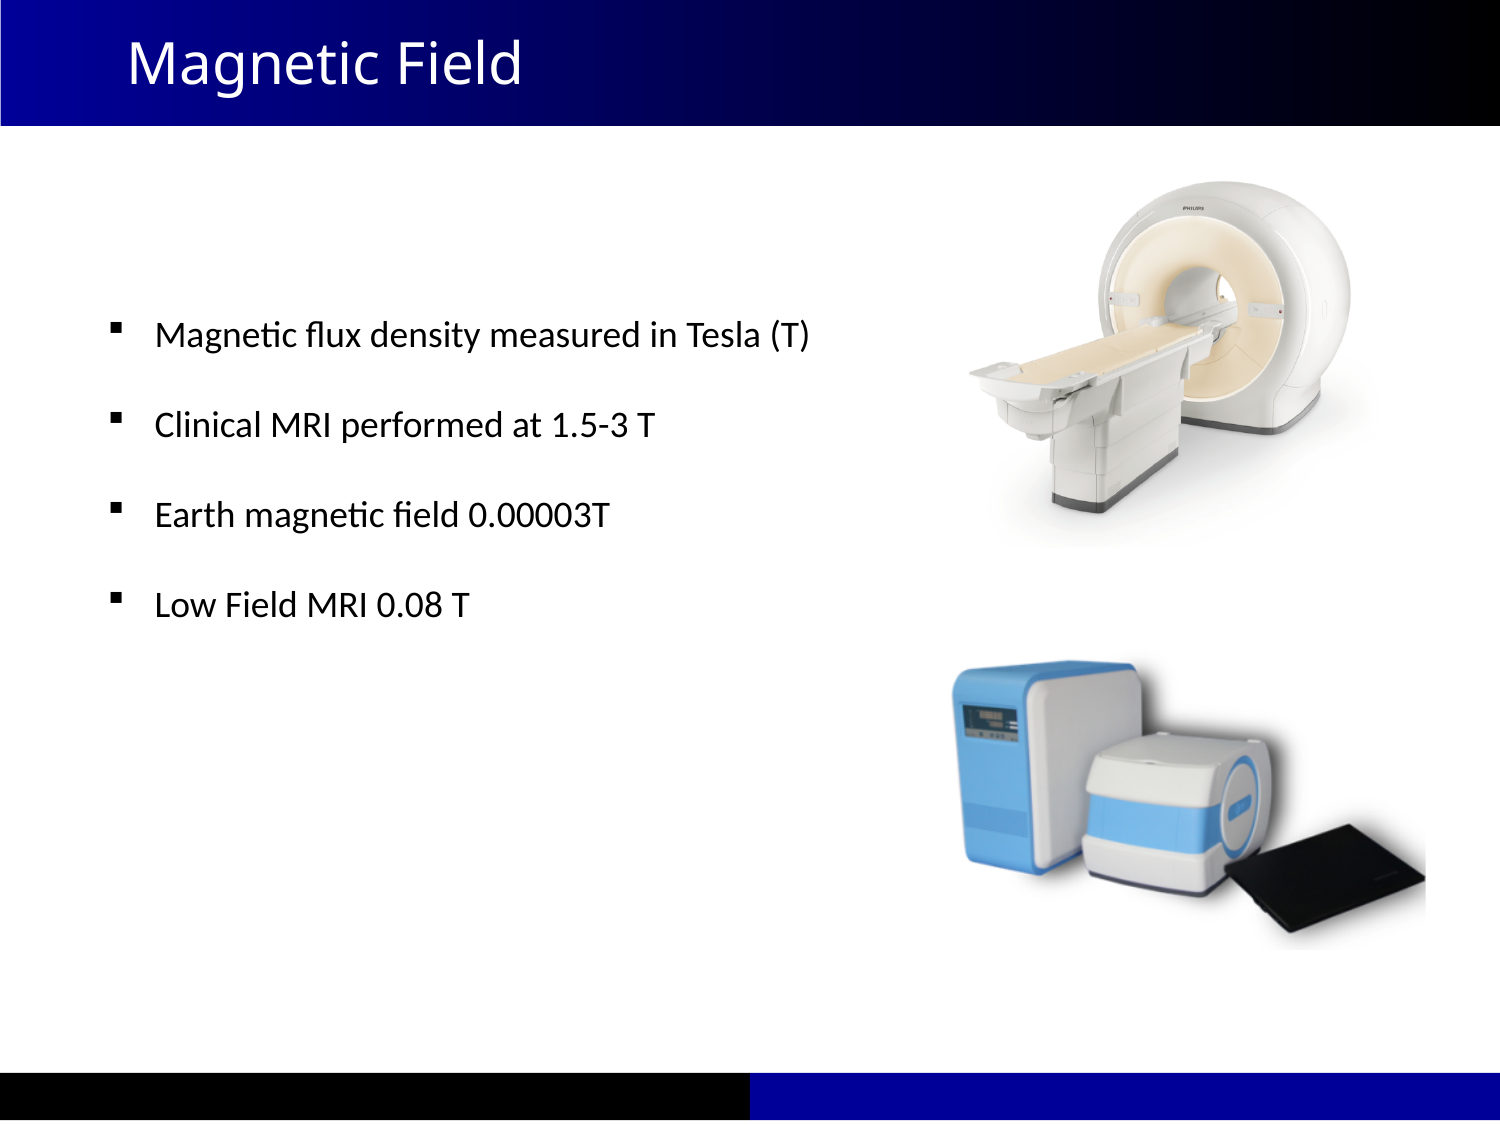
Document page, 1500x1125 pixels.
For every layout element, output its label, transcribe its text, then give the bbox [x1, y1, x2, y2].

text_box Magnetic Field [112, 19, 998, 104]
text_box Magnetic flux density measured in Tesla (T) Clinical MRI performed at 1.5-3 T Earth magnetic field 0.00003T Low Field MRI 0.08 T [92, 302, 849, 633]
picture [950, 644, 1426, 950]
picture [899, 158, 1426, 549]
